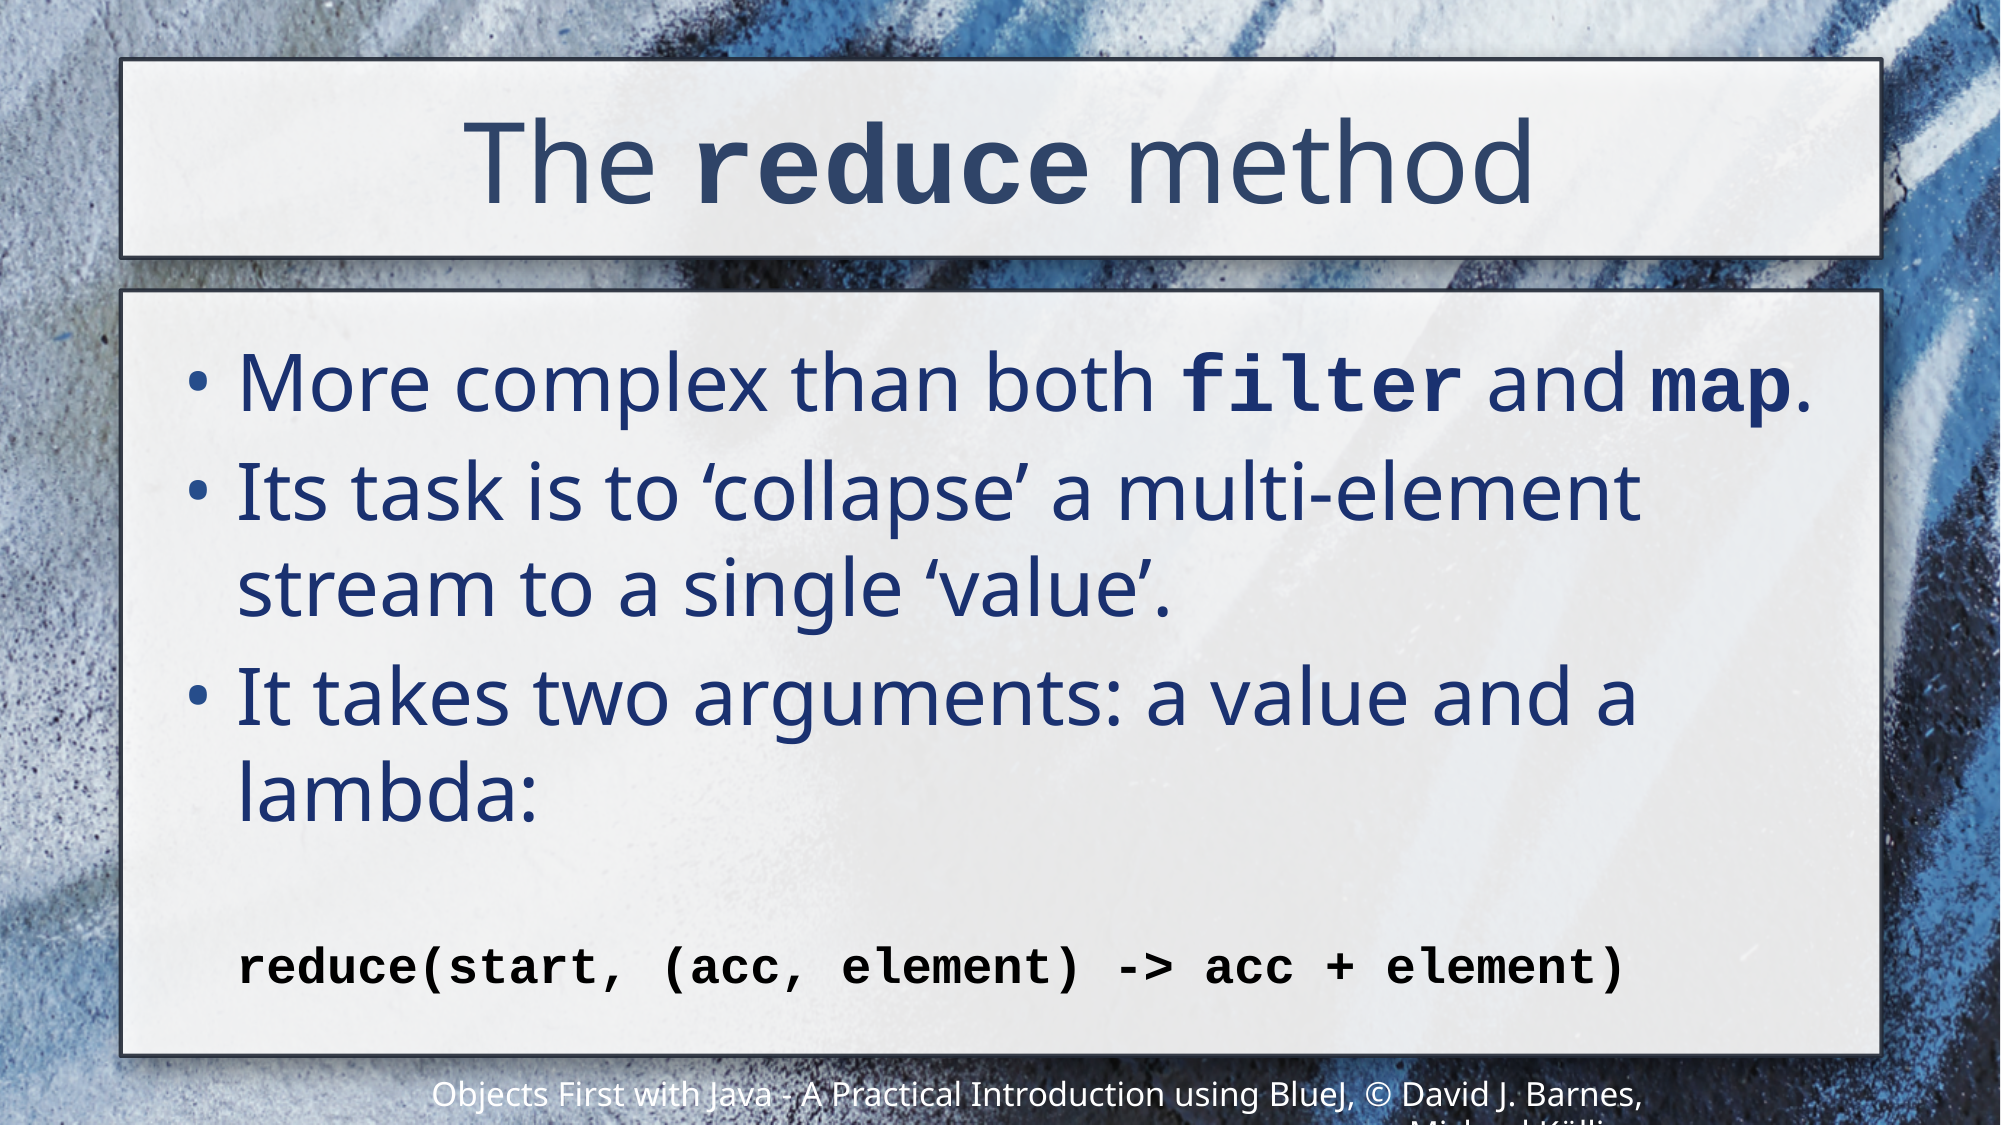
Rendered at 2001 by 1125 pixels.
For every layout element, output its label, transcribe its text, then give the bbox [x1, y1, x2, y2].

picture [0, 0, 2001, 1125]
title The reduce method [118, 63, 1885, 254]
list More complex than both filter and map. Its task is to ‘collapse’ a multi-element stream to a single ‘value’. It takes two arguments: a value and a lambda: reduce(start, (acc, element) -> acc + element) [167, 315, 1852, 1032]
